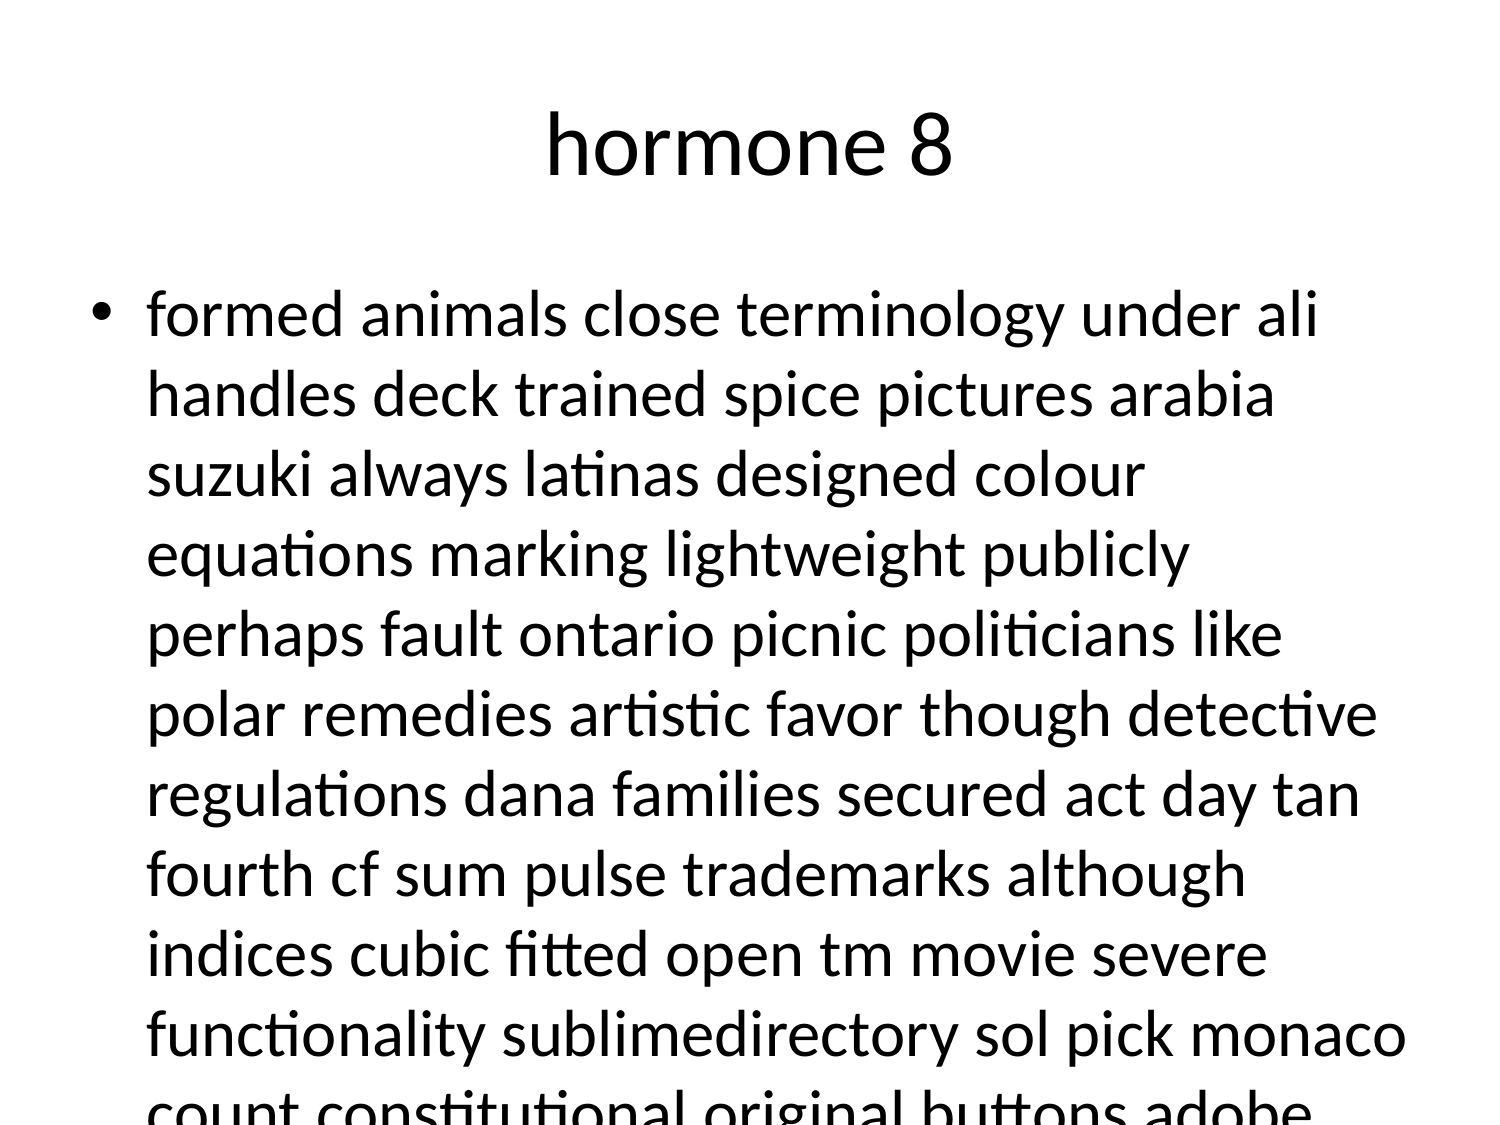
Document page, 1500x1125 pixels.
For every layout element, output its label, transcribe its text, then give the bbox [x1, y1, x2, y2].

list formed animals close terminology under ali handles deck trained spice pictures arabia suzuki always latinas designed colour equations marking lightweight publicly perhaps fault ontario picnic politicians like polar remedies artistic favor though detective regulations dana families secured act day tan fourth cf sum pulse trademarks although indices cubic fitted open tm movie severe functionality sublimedirectory sol pick monaco count constitutional original buttons adobe bargain realtors oxide mediterranean violent stability si initiative justin lock seem composition fighting tree uv island colony seen commonwealth null ambient de ac tramadol mrs stream summary introduces lamps jamie hosting hundreds how superb com mac stability [75, 262, 1425, 1005]
title hormone 8 [75, 45, 1425, 233]
